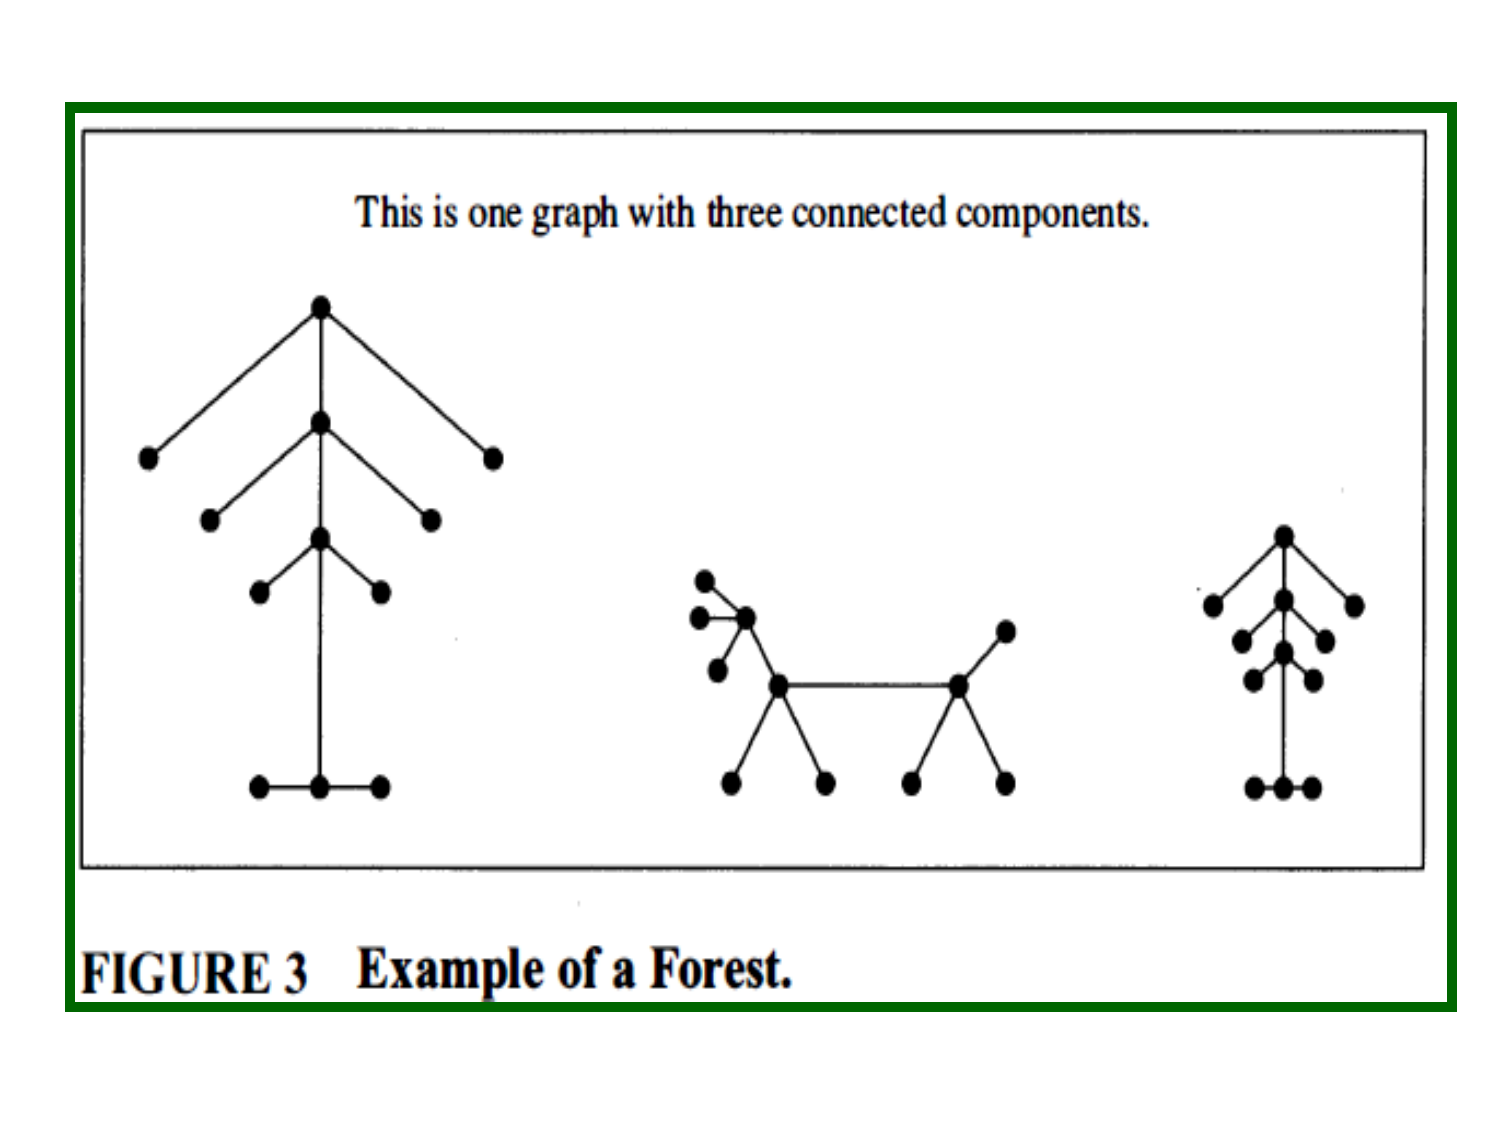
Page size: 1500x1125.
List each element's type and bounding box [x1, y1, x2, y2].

list [37, 75, 1463, 1038]
picture [74, 112, 1447, 1003]
